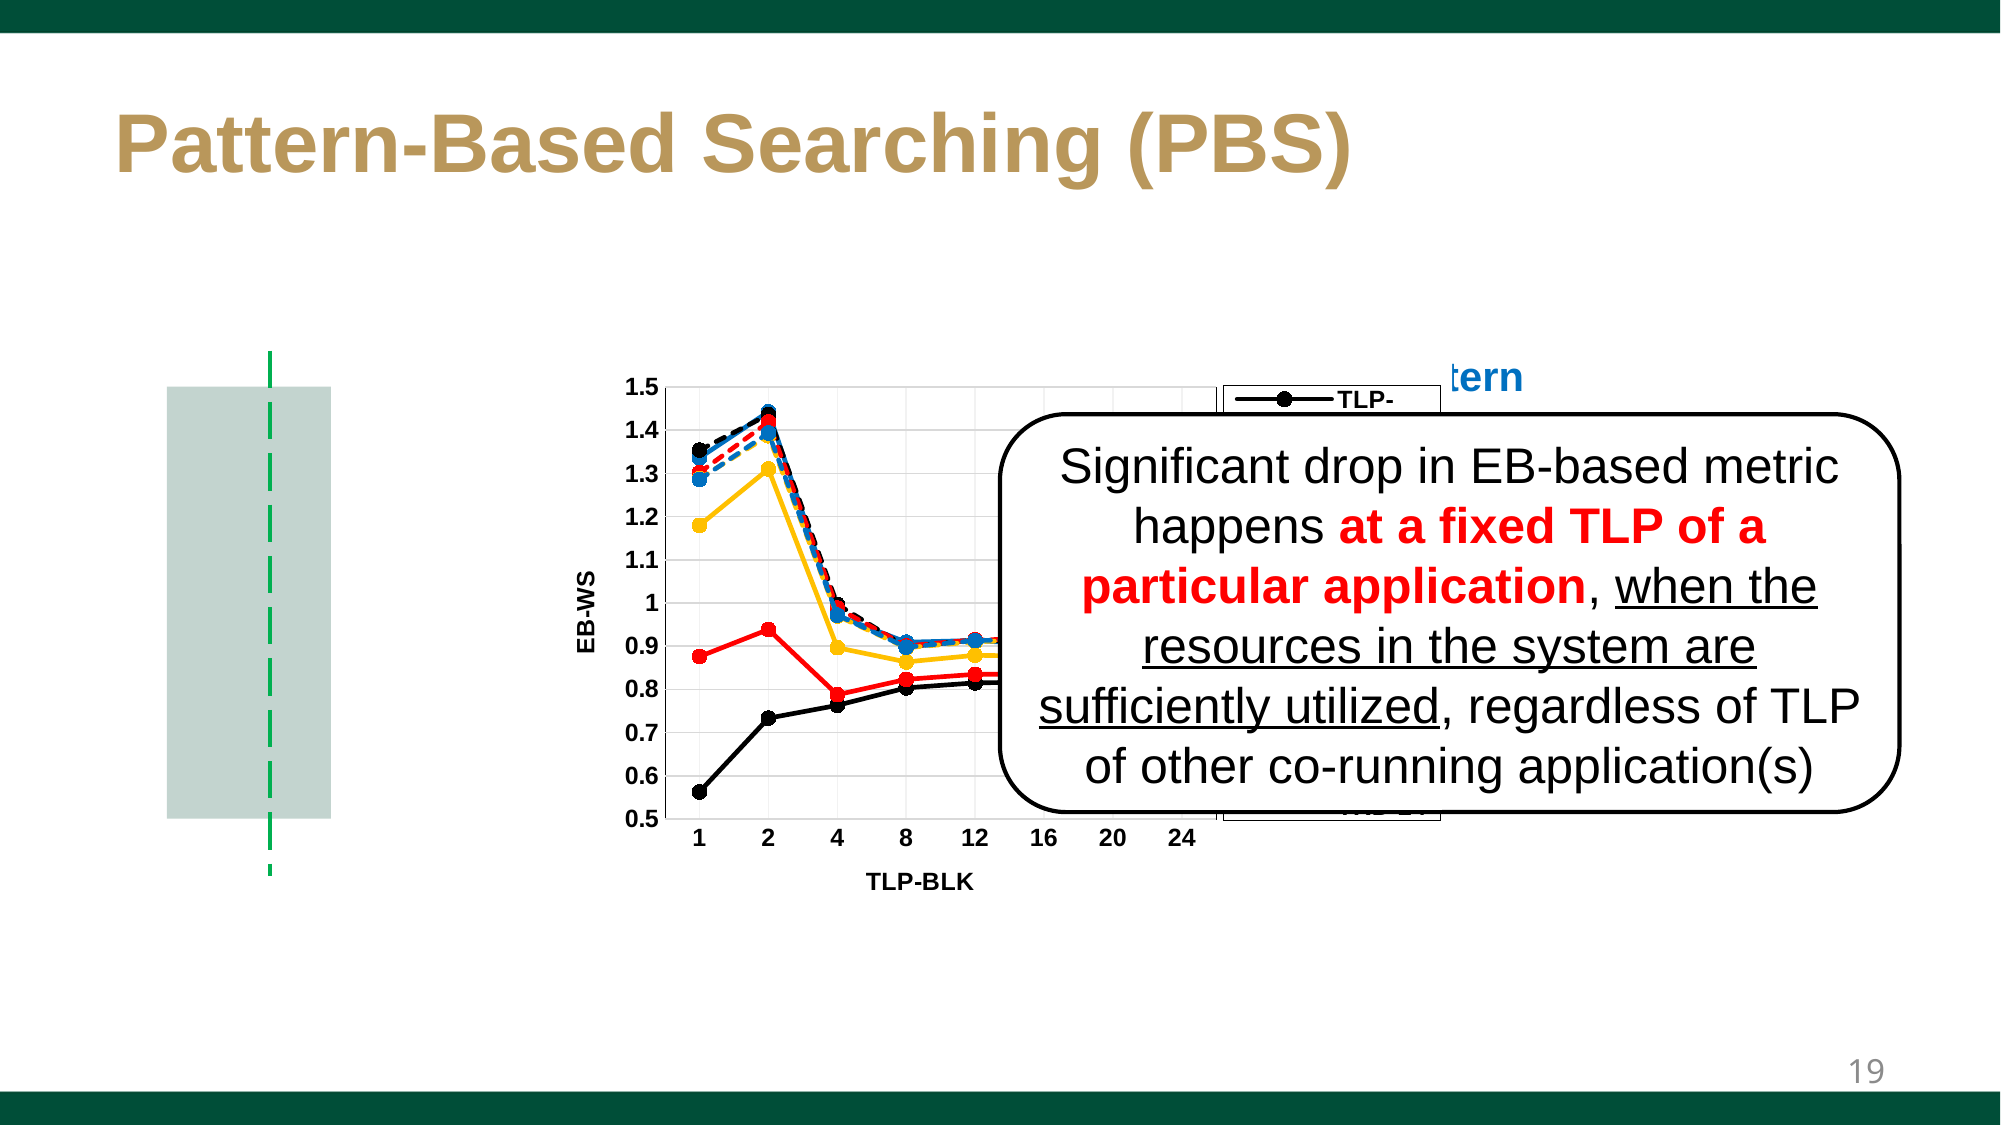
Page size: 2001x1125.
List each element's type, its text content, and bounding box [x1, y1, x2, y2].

picture [0, 0, 2001, 1125]
title Pattern-Based Searching (PBS) [99, 45, 1900, 233]
text_box [165, 385, 265, 821]
text_box Significant drop in EB-based metric happens at a fixed TLP of a particular application, when the resources in the system are sufficiently utilized, regardless of TLP of other co-running application(s) [1457, 412, 1902, 815]
text_box Pattern [1365, 341, 1539, 407]
chart [547, 361, 1453, 903]
footer [683, 1042, 1317, 1103]
text_box [275, 385, 333, 821]
slide_number 19 [1433, 1042, 1900, 1103]
